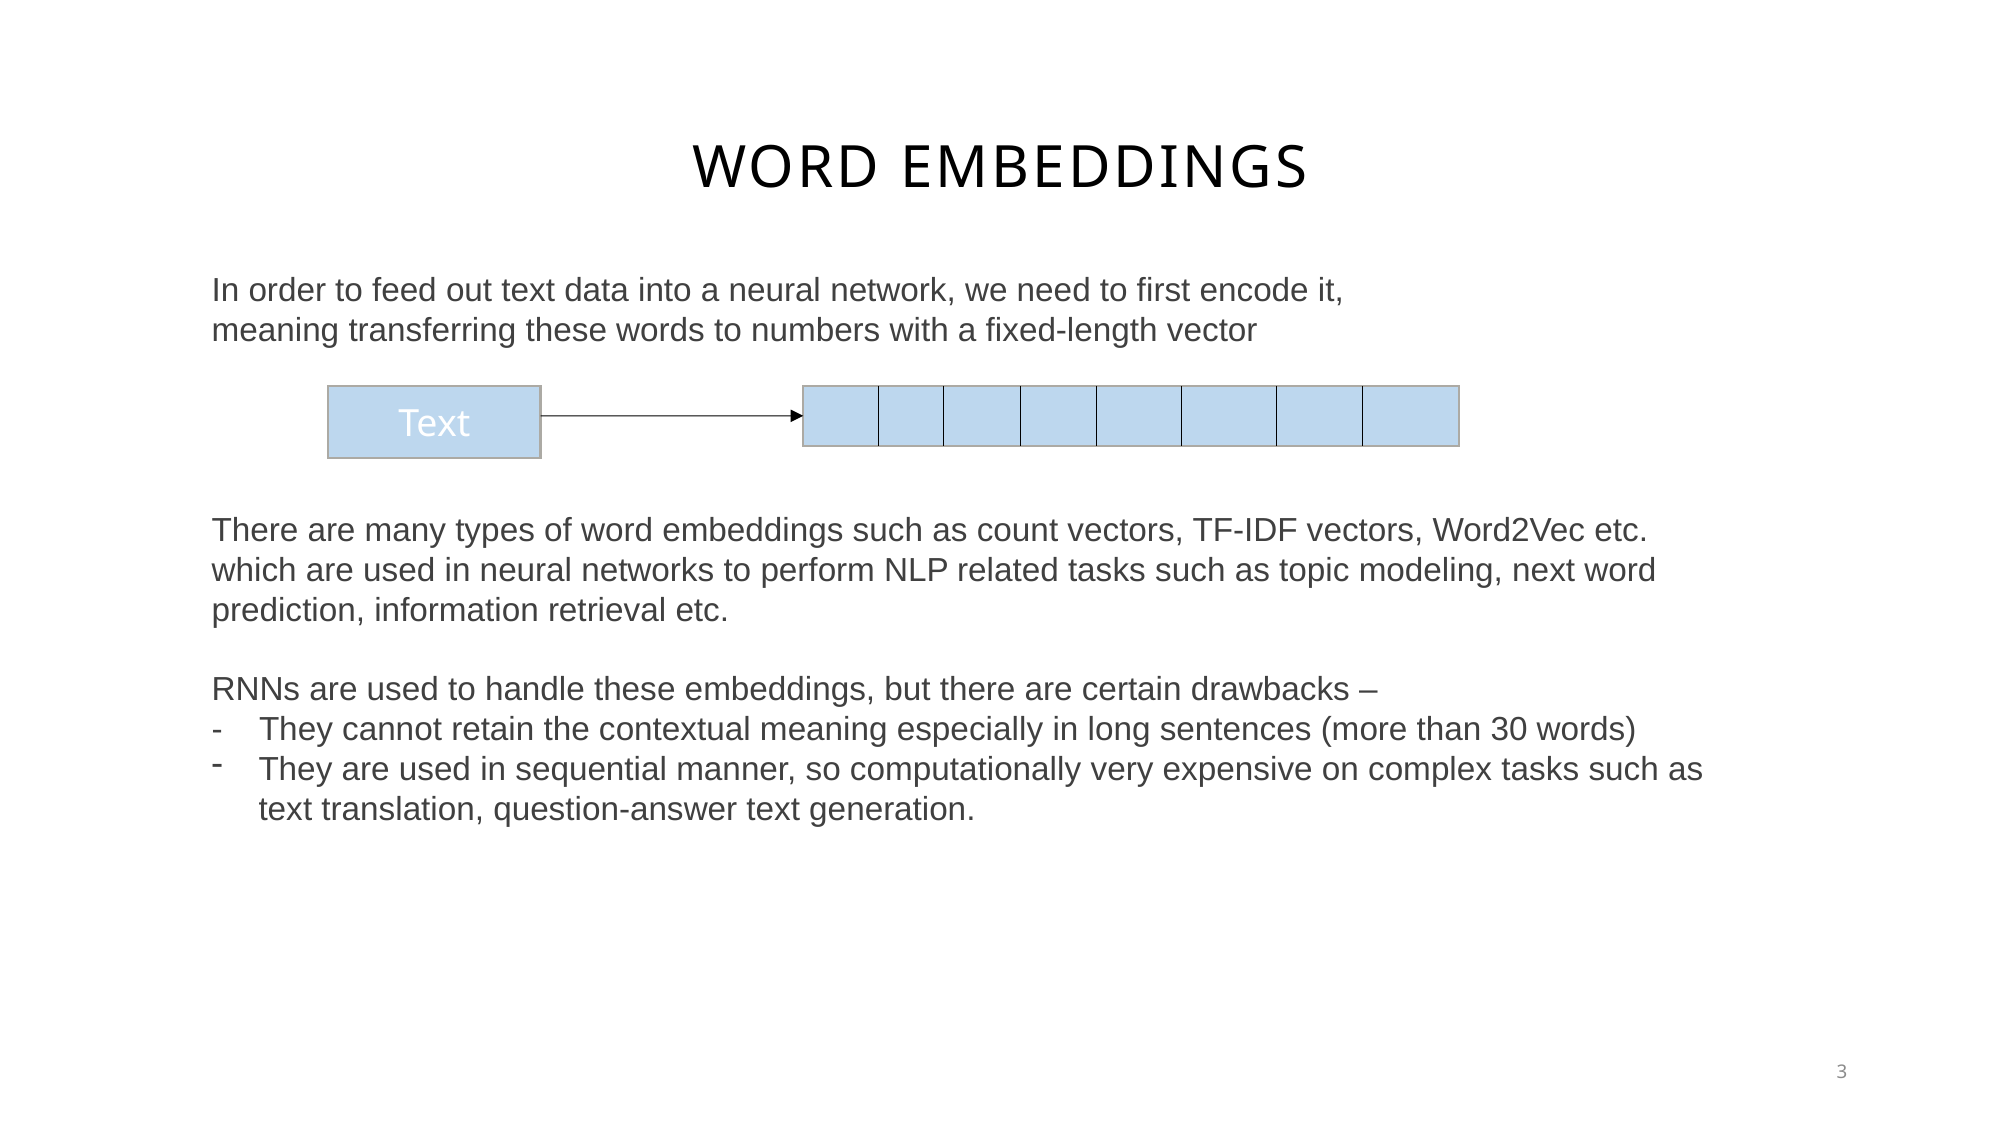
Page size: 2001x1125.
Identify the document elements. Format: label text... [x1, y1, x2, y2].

text_box [802, 385, 1460, 447]
text_box Text [327, 385, 542, 459]
title Word Embeddings [137, 59, 1863, 278]
slide_number 3 [1412, 1042, 1863, 1103]
text_box In order to feed out text data into a neural network, we need to first encode it, meaning transferring these words to numbers with a fixed-length vector There are many types of word embeddings such as count vectors, TF-IDF vectors, Word2Vec etc. which are used in neural networks to perform NLP related tasks such as topic modeling, next word prediction, information retrieval etc. RNNs are used to handle these embeddings, but there are certain drawbacks – - They cannot retain the contextual meaning especially in long sentences (more than 30 words) They are used in sequential manner, so computationally very expensive on complex tasks such as text translation, question-answer text generation. [196, 260, 1752, 835]
